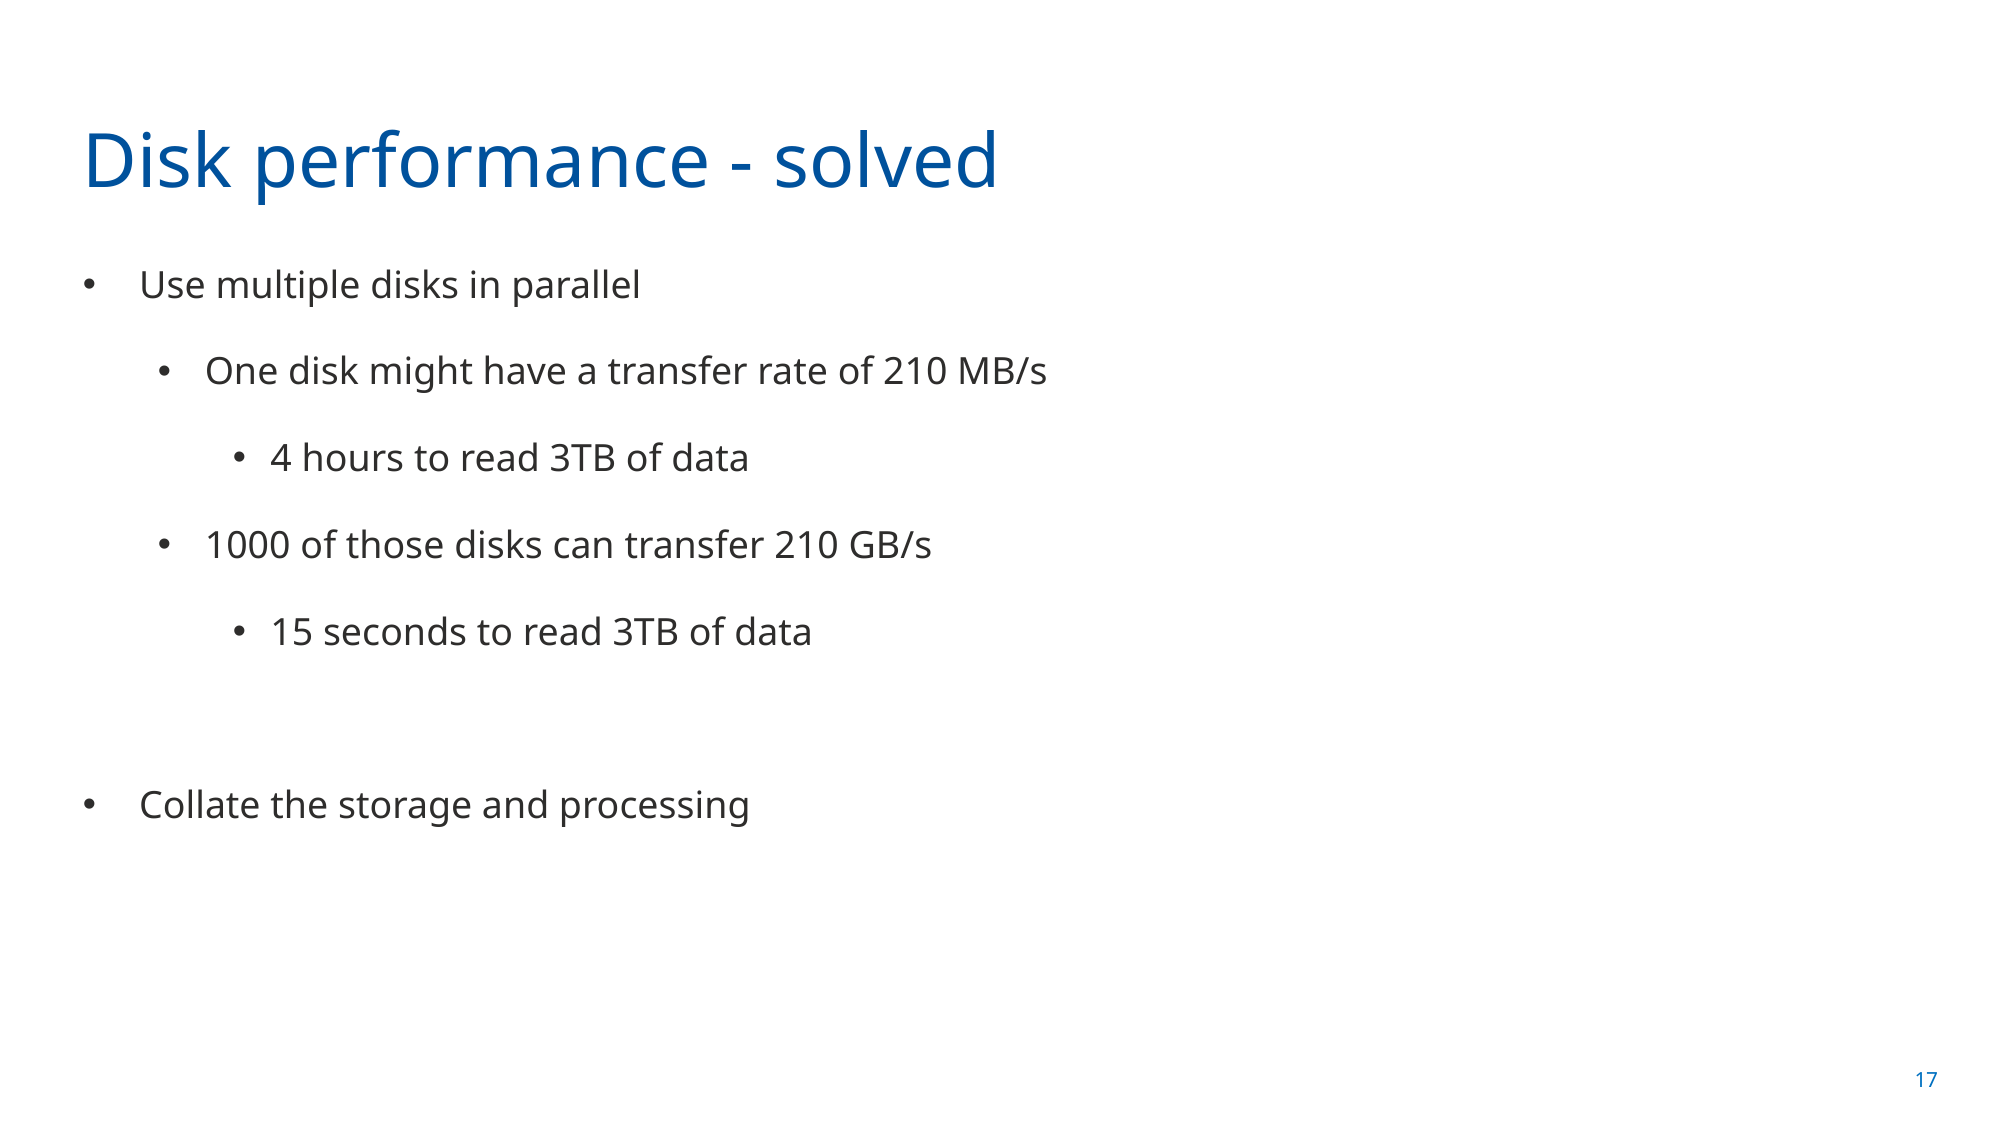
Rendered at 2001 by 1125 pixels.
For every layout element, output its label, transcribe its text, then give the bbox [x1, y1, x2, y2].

title Disk performance - solved [67, 20, 1565, 210]
list Use multiple disks in parallel One disk might have a transfer rate of 210 MB/s 4 hours to read 3TB of data 1000 of those disks can transfer 210 GB/s 15 seconds to read 3TB of data Collate the storage and processing [67, 253, 1939, 1000]
